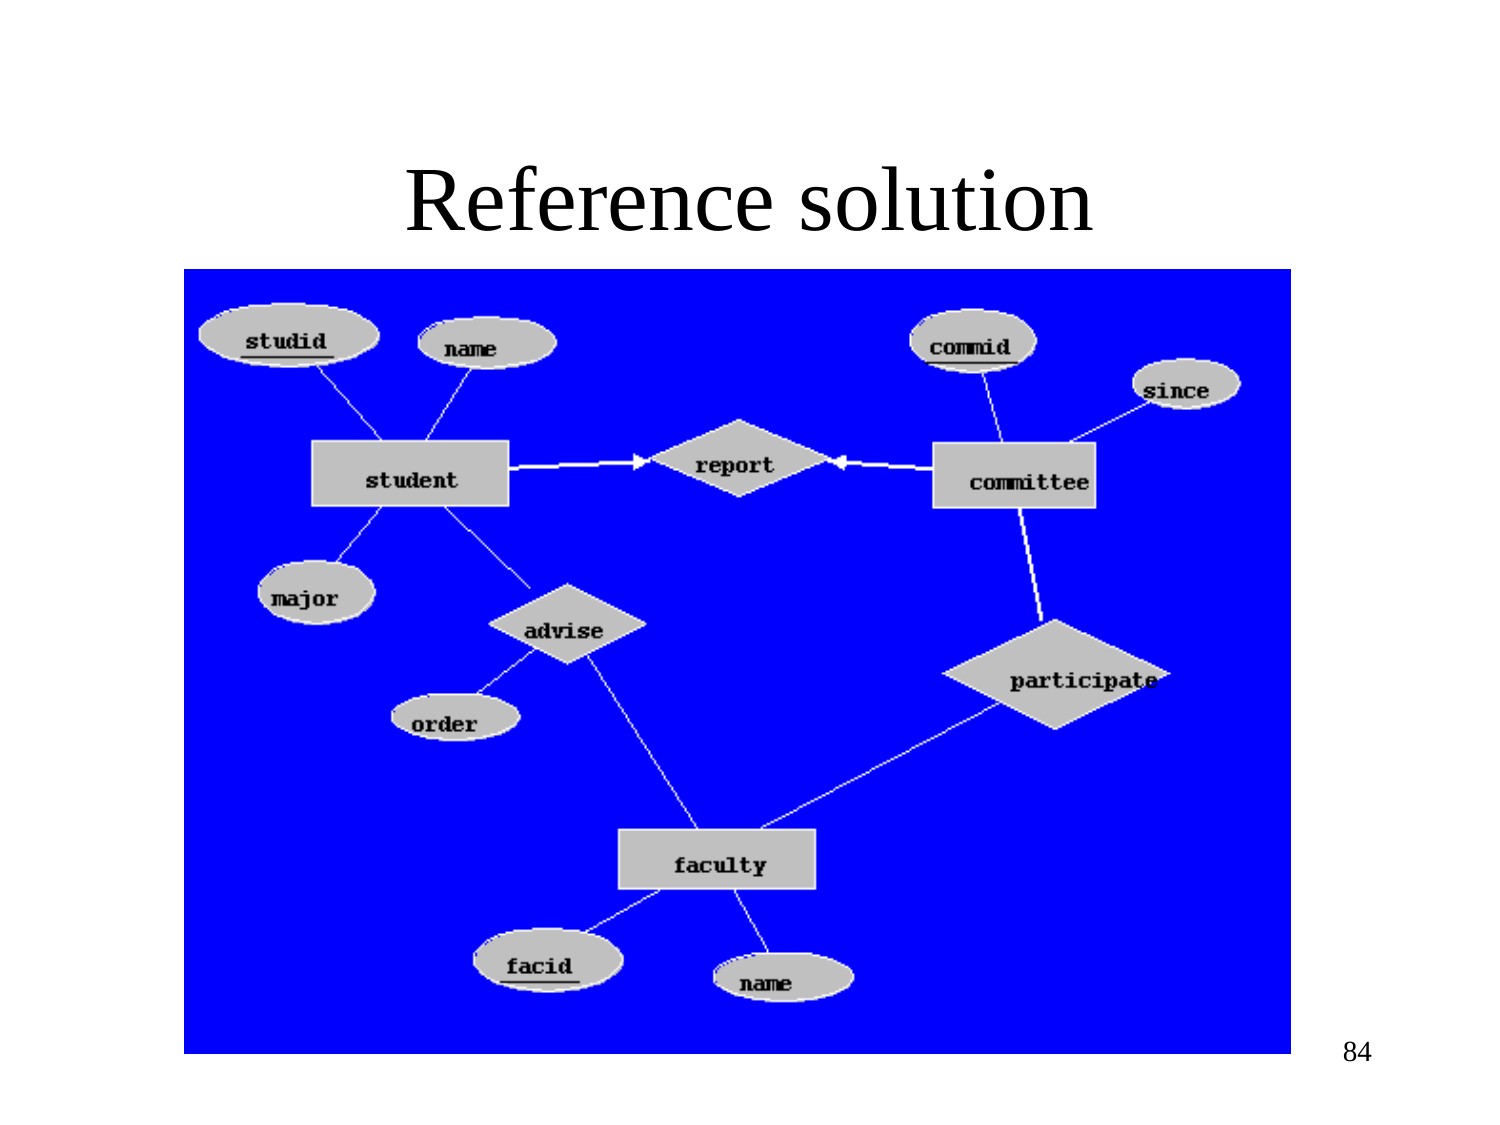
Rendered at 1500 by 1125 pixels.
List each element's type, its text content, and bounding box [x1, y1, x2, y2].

picture [183, 268, 1291, 1054]
slide_number 84 [1074, 1024, 1388, 1101]
title Reference solution [112, 99, 1388, 288]
